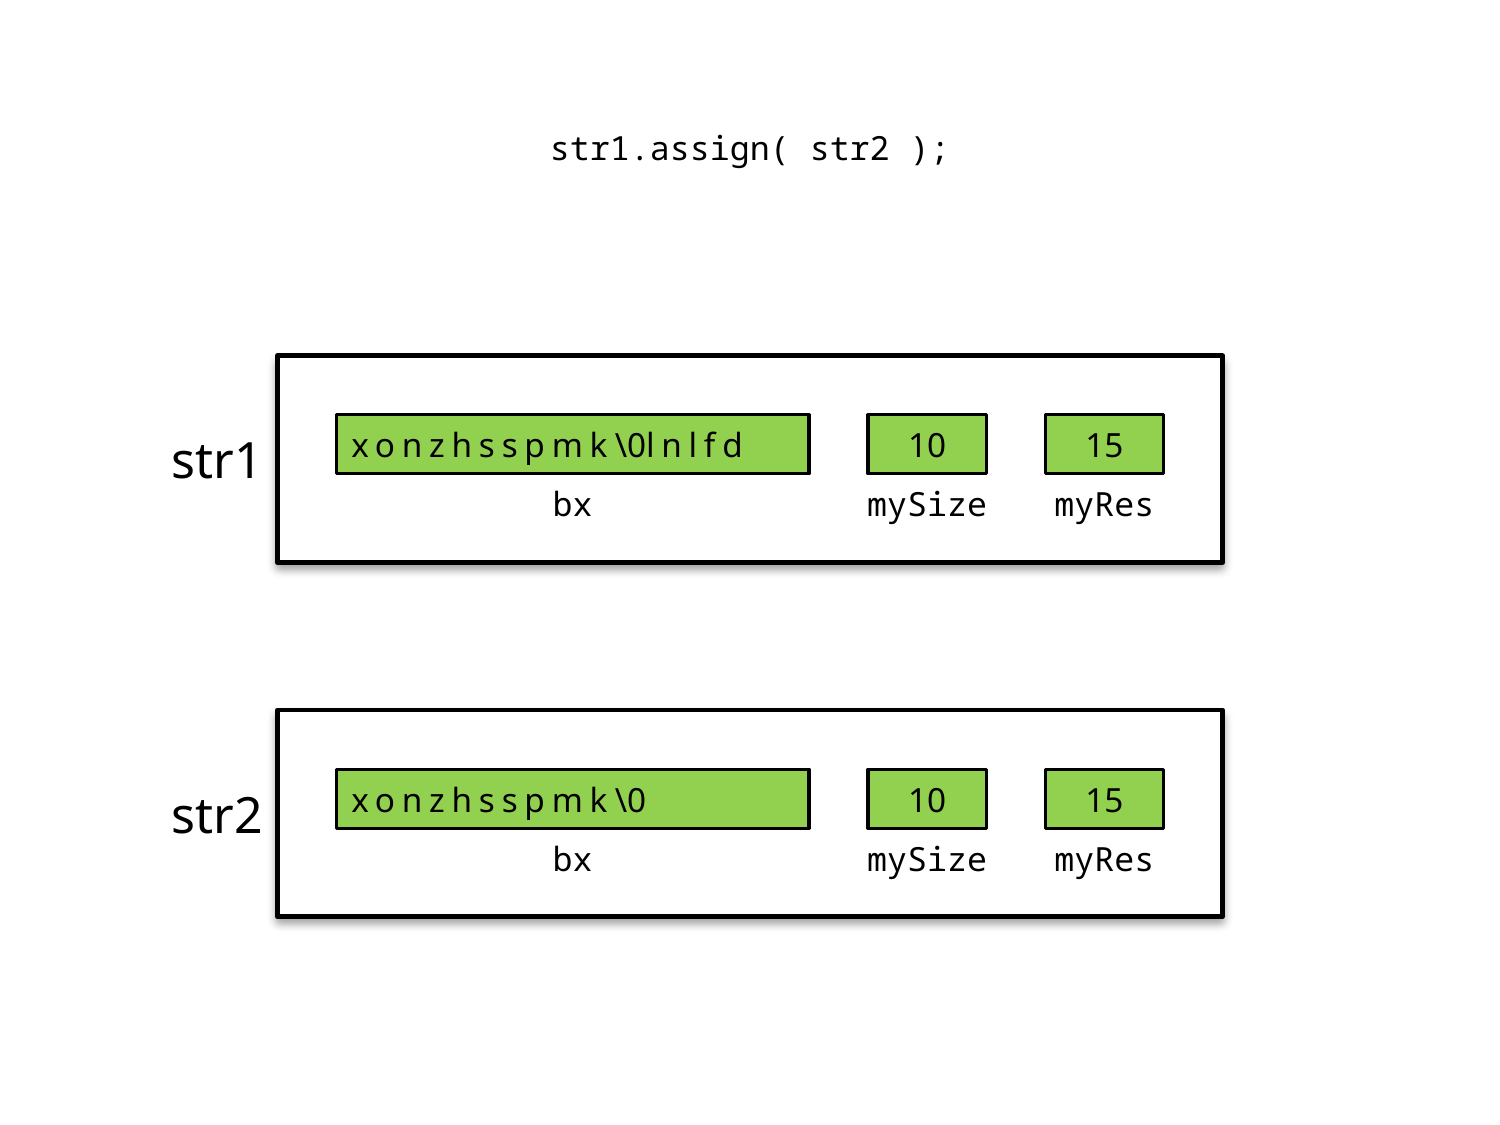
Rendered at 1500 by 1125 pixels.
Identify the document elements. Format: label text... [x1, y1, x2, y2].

text_box str2 [129, 769, 270, 858]
list str1.assign( str2 ); [513, 119, 987, 179]
text_box xonzhsspmk\0 [334, 767, 811, 830]
text_box 15 [1043, 767, 1165, 830]
text_box [277, 355, 1223, 563]
text_box mySize [838, 828, 1016, 888]
text_box myRes [1016, 473, 1193, 533]
text_box myRes [1016, 828, 1193, 888]
text_box [277, 710, 1223, 917]
text_box xonzhsspmk\0lnlfd [334, 413, 811, 476]
text_box 10 [866, 413, 988, 473]
text_box mySize [838, 473, 1016, 533]
text_box bx [513, 476, 632, 533]
text_box bx [513, 830, 632, 888]
text_box 15 [1043, 413, 1165, 476]
text_box 10 [866, 767, 988, 828]
text_box str1 [129, 414, 270, 504]
